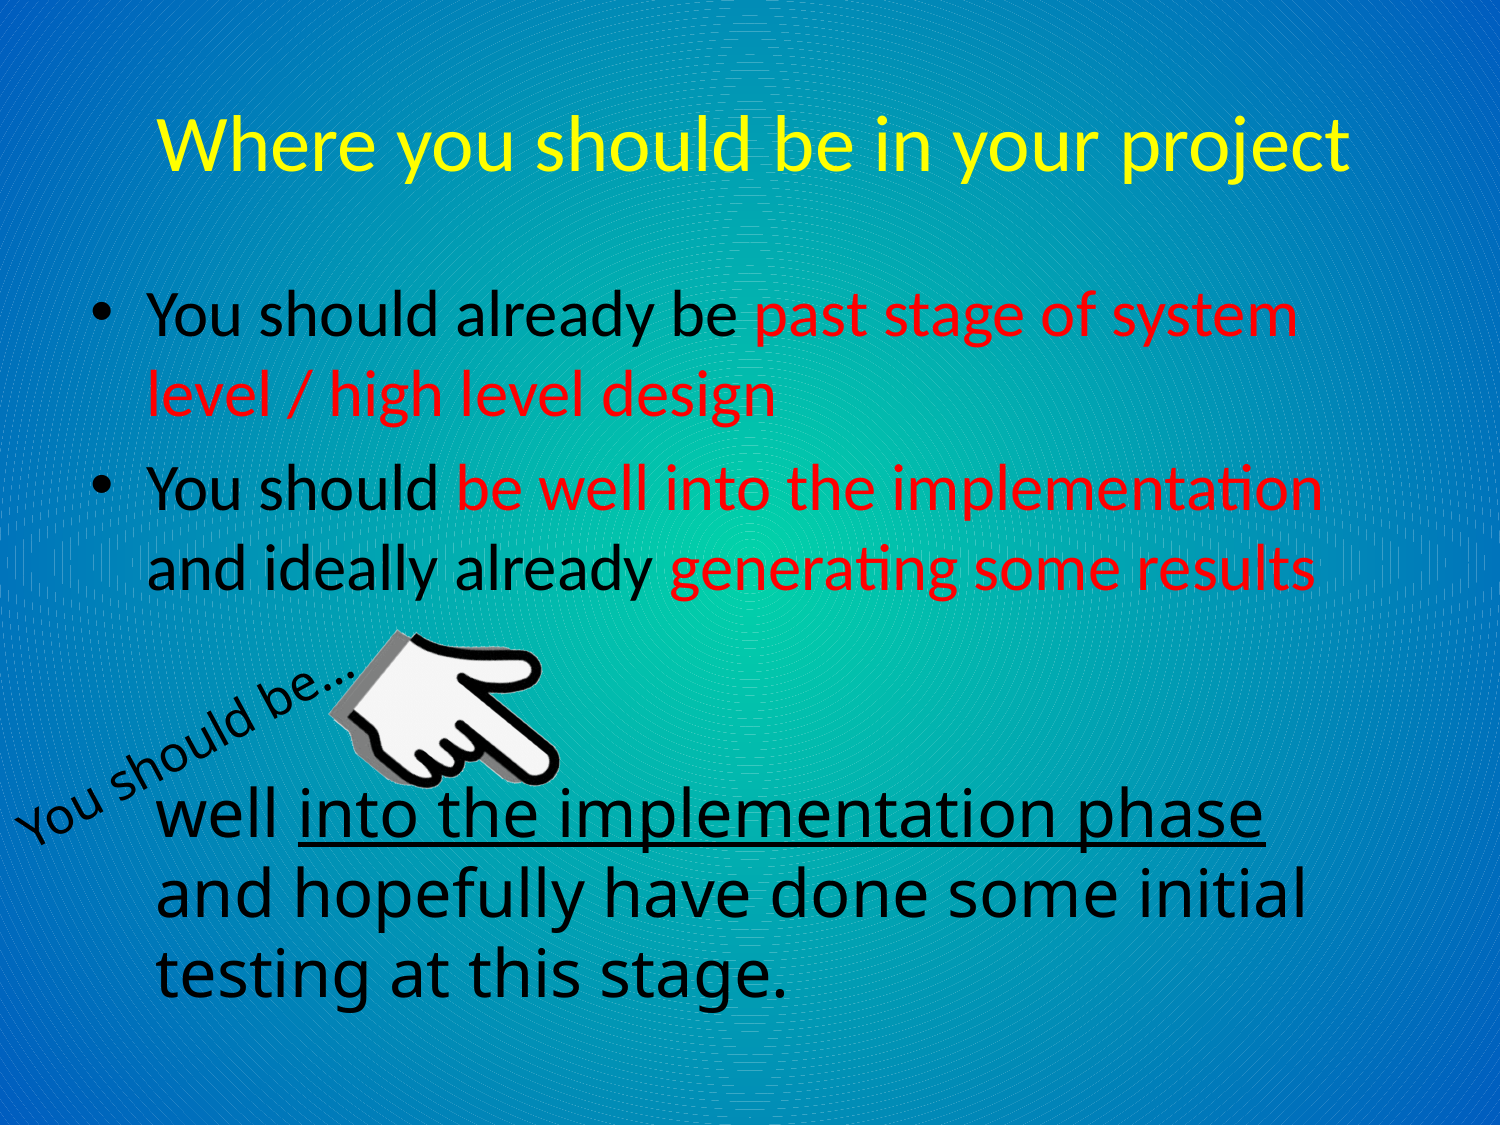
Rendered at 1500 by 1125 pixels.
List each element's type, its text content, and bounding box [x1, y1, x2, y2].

text_box well into the implementation phase and hopefully have done some initial testing at this stage. [140, 763, 1381, 1018]
title Where you should be in your project [75, 45, 1436, 233]
text_box You should be… [0, 616, 351, 874]
picture [305, 563, 616, 873]
list You should already be past stage of system level / high level design You should be well into the implementation and ideally already generating some results [75, 262, 1425, 1005]
